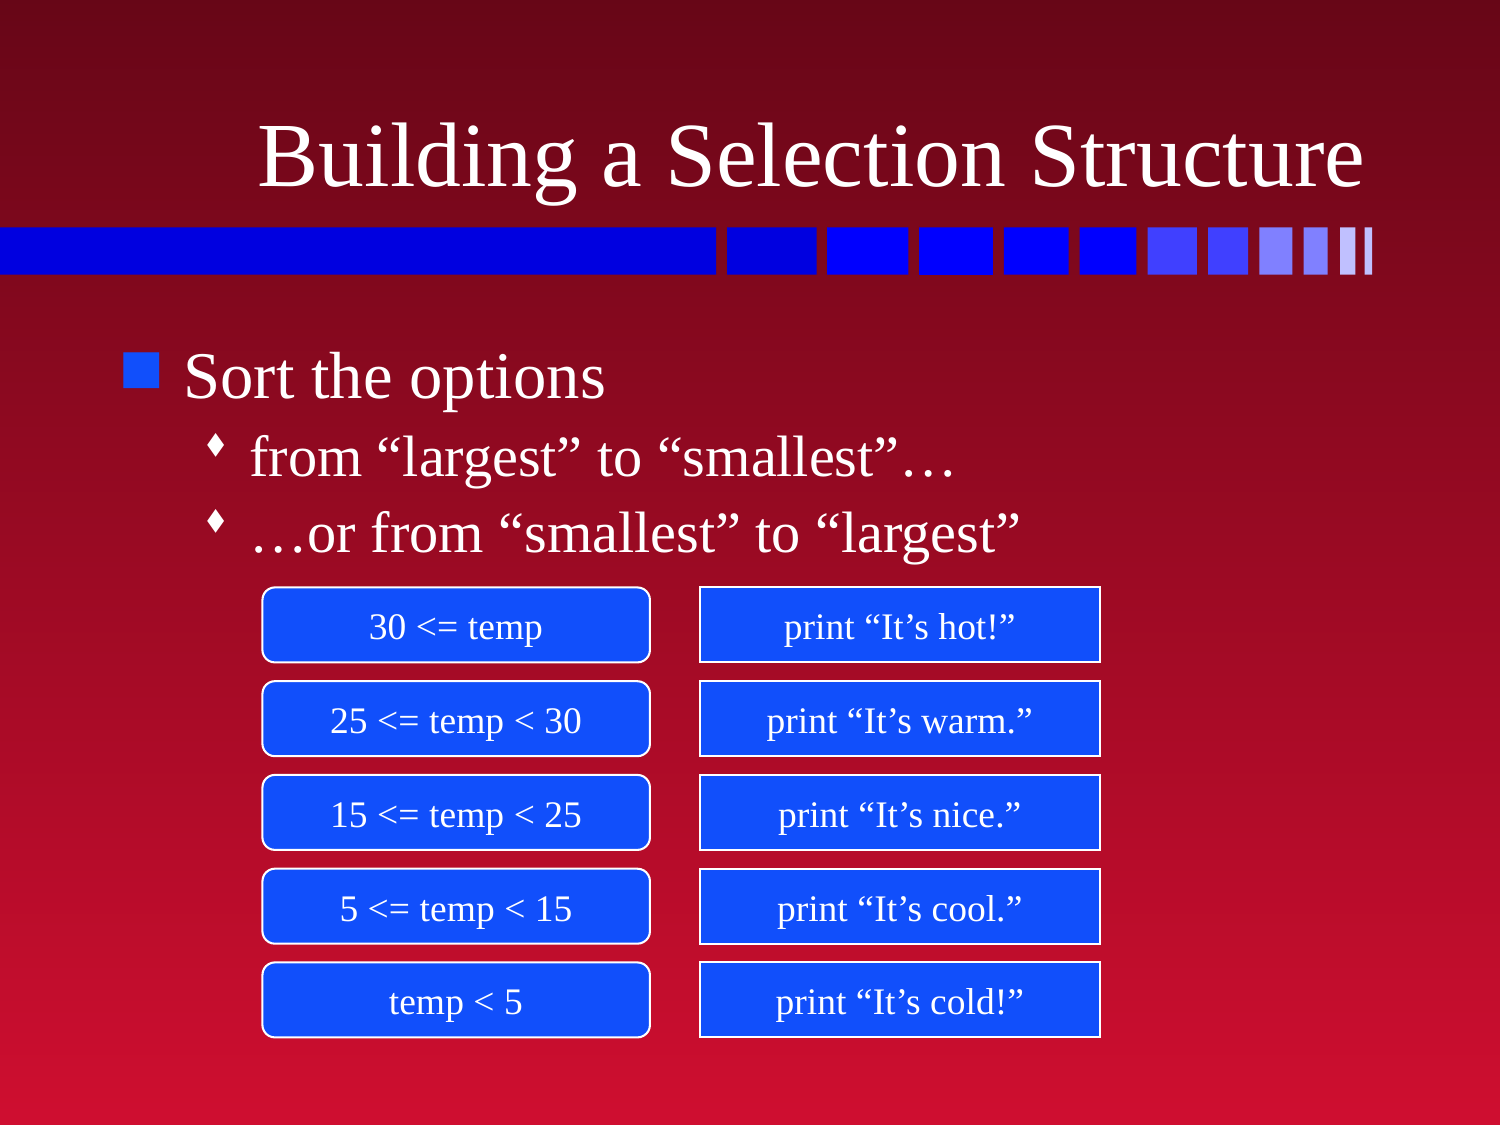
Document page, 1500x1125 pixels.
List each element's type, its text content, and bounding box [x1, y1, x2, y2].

text_box 15 <= temp < 25 [262, 774, 650, 850]
title Building a Selection Structure [109, 27, 1383, 213]
text_box print “It’s cool.” [699, 868, 1100, 944]
text_box print “It’s hot!” [699, 587, 1100, 663]
text_box print “It’s nice.” [699, 774, 1100, 850]
text_box 30 <= temp [262, 587, 650, 663]
text_box print “It’s warm.” [699, 681, 1100, 757]
text_box 25 <= temp < 30 [262, 681, 650, 757]
text_box temp < 5 [262, 962, 650, 1038]
text_box print “It’s cold!” [699, 962, 1100, 1038]
text_box 5 <= temp < 15 [262, 868, 650, 944]
list Sort the options from “largest” to “smallest”… …or from “smallest” to “largest” [111, 324, 1388, 1001]
